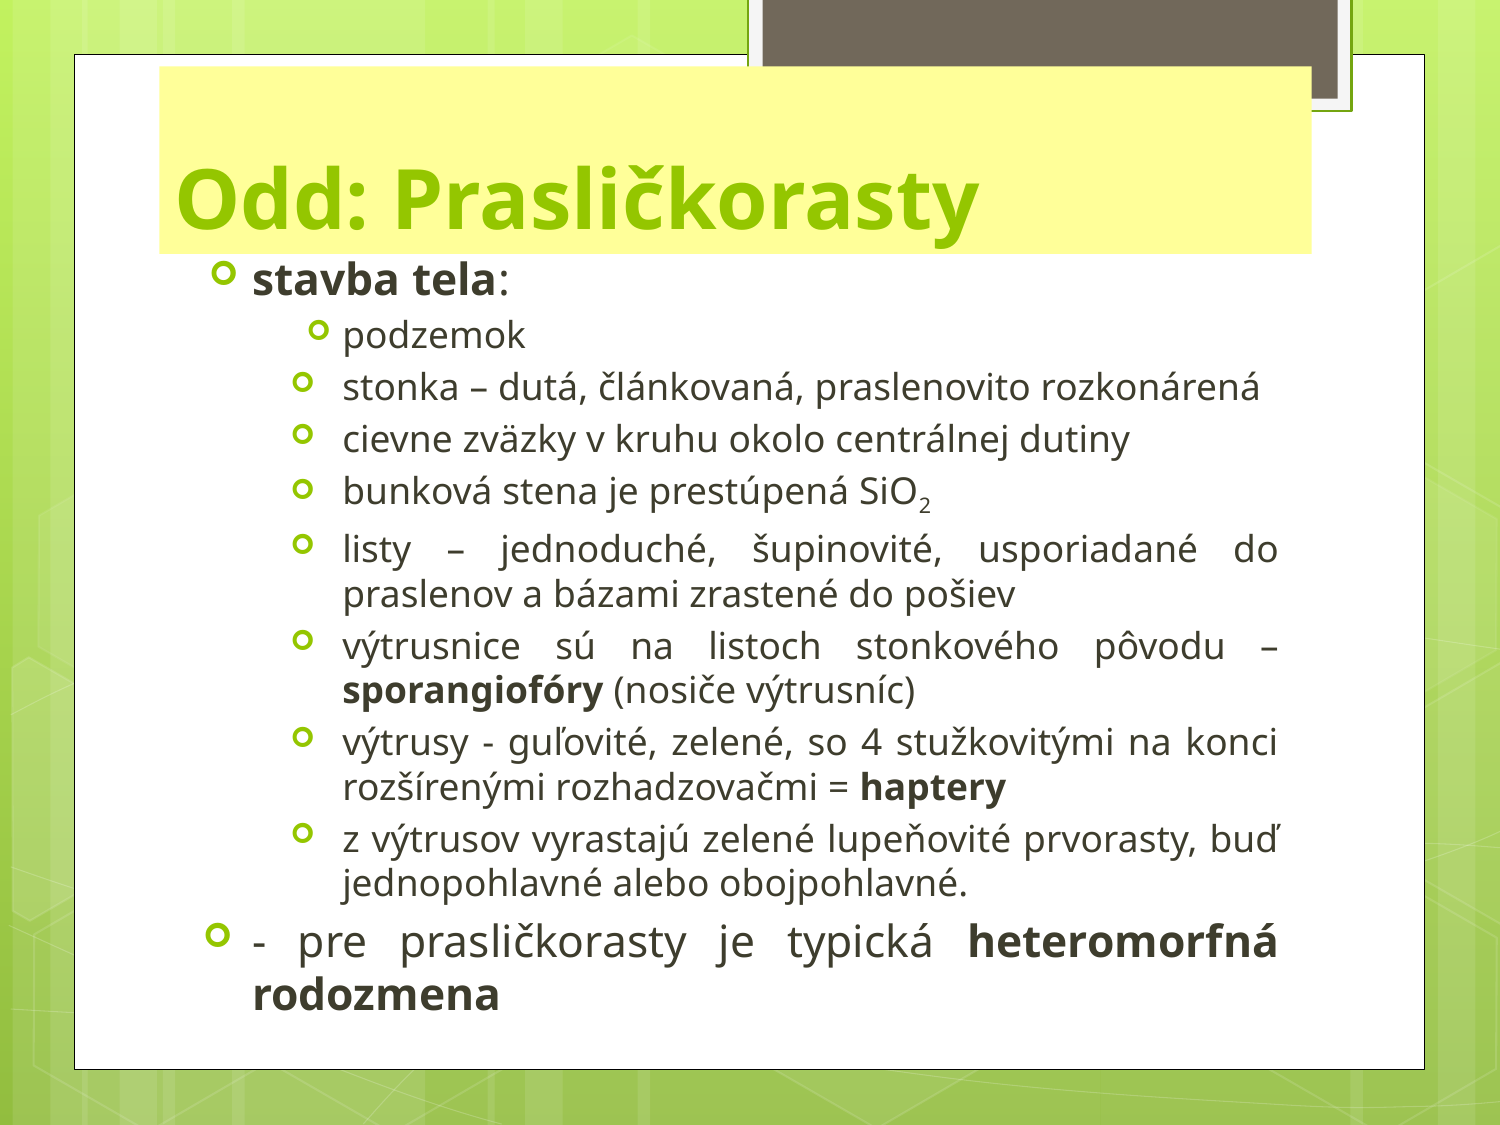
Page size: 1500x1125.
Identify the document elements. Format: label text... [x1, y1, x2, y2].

list stavba tela: podzemok stonka – dutá, článkovaná, praslenovito rozkonárená cievne zväzky v kruhu okolo centrálnej dutiny bunková stena je prestúpená SiO2 listy – jednoduché, šupinovité, usporiadané do praslenov a bázami zrastené do pošiev výtrusnice sú na listoch stonkového pôvodu – sporangiofóry (nosiče výtrusníc) výtrusy - guľovité, zelené, so 4 stužkovitými na konci rozšírenými rozhadzovačmi = haptery z výtrusov vyrastajú zelené lupeňovité prvorasty, buď jednopohlavné alebo obojpohlavné. - pre prasličkorasty je typická heteromorfná rodozmena [183, 243, 1295, 1071]
title Odd: Prasličkorasty [159, 66, 1312, 254]
